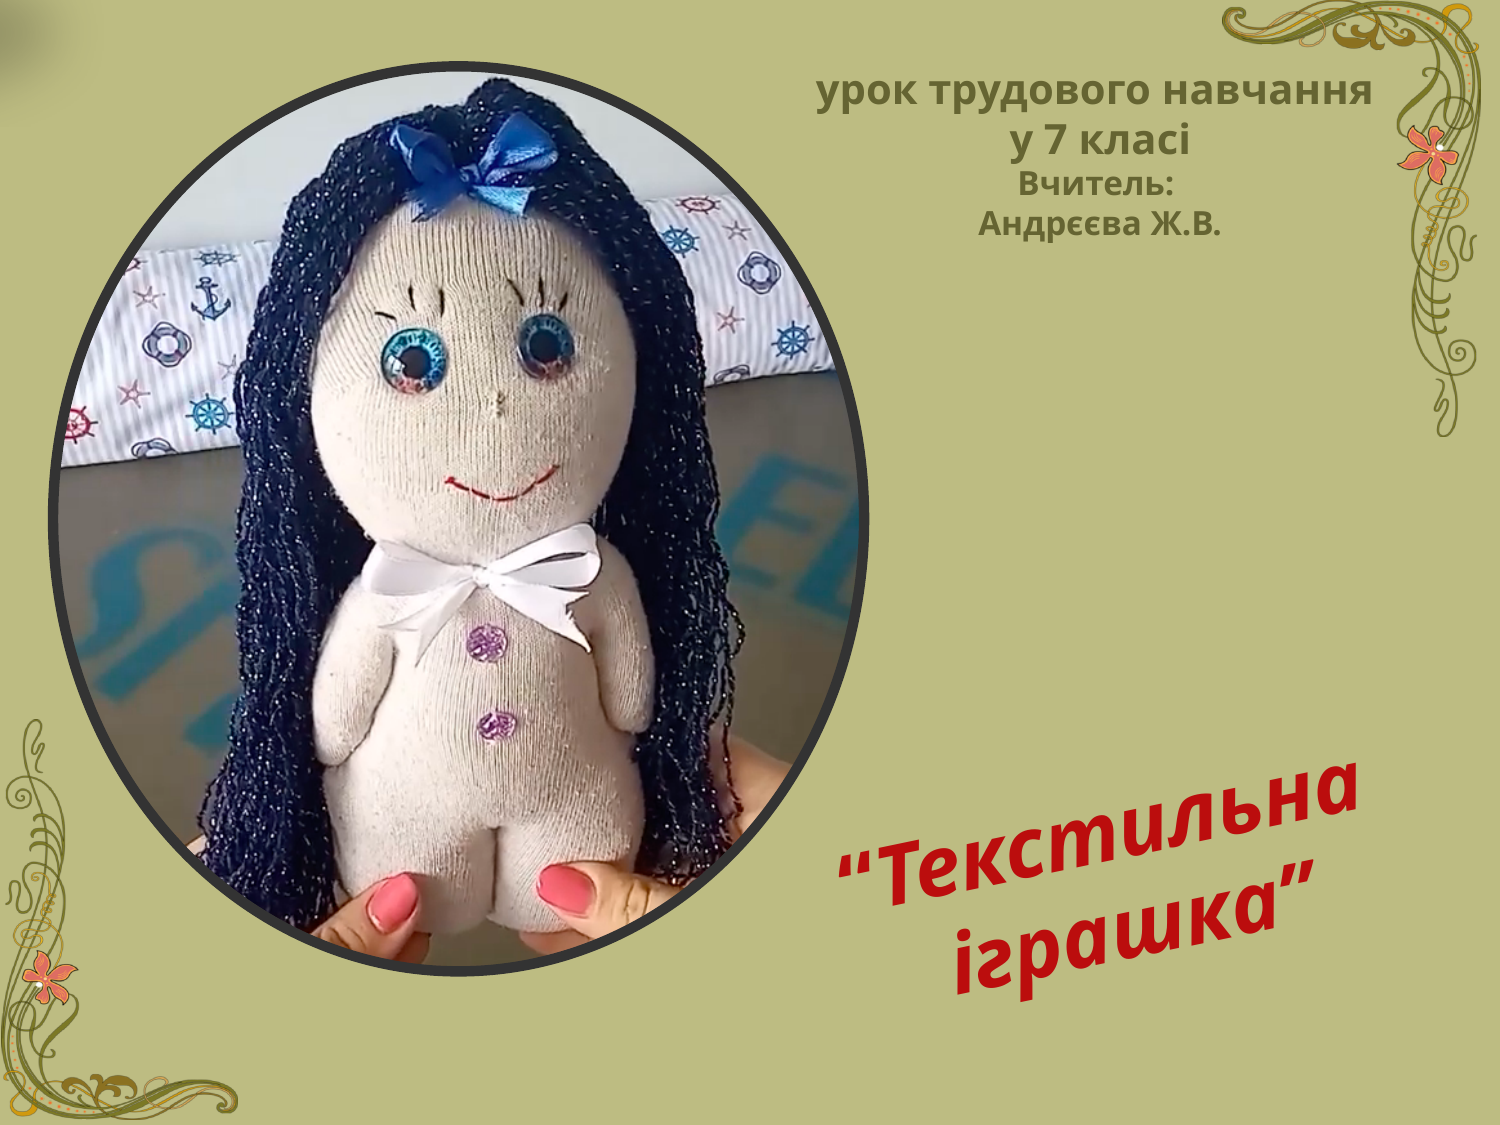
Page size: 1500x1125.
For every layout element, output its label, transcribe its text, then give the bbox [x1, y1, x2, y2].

text_box урок трудового навчання у 7 класі Вчитель: Андрєєва Ж.В. [781, 55, 1217, 250]
text_box “Текстильна іграшка” [748, 597, 1500, 1060]
picture [1, 66, 865, 1120]
picture [1222, 0, 1482, 438]
